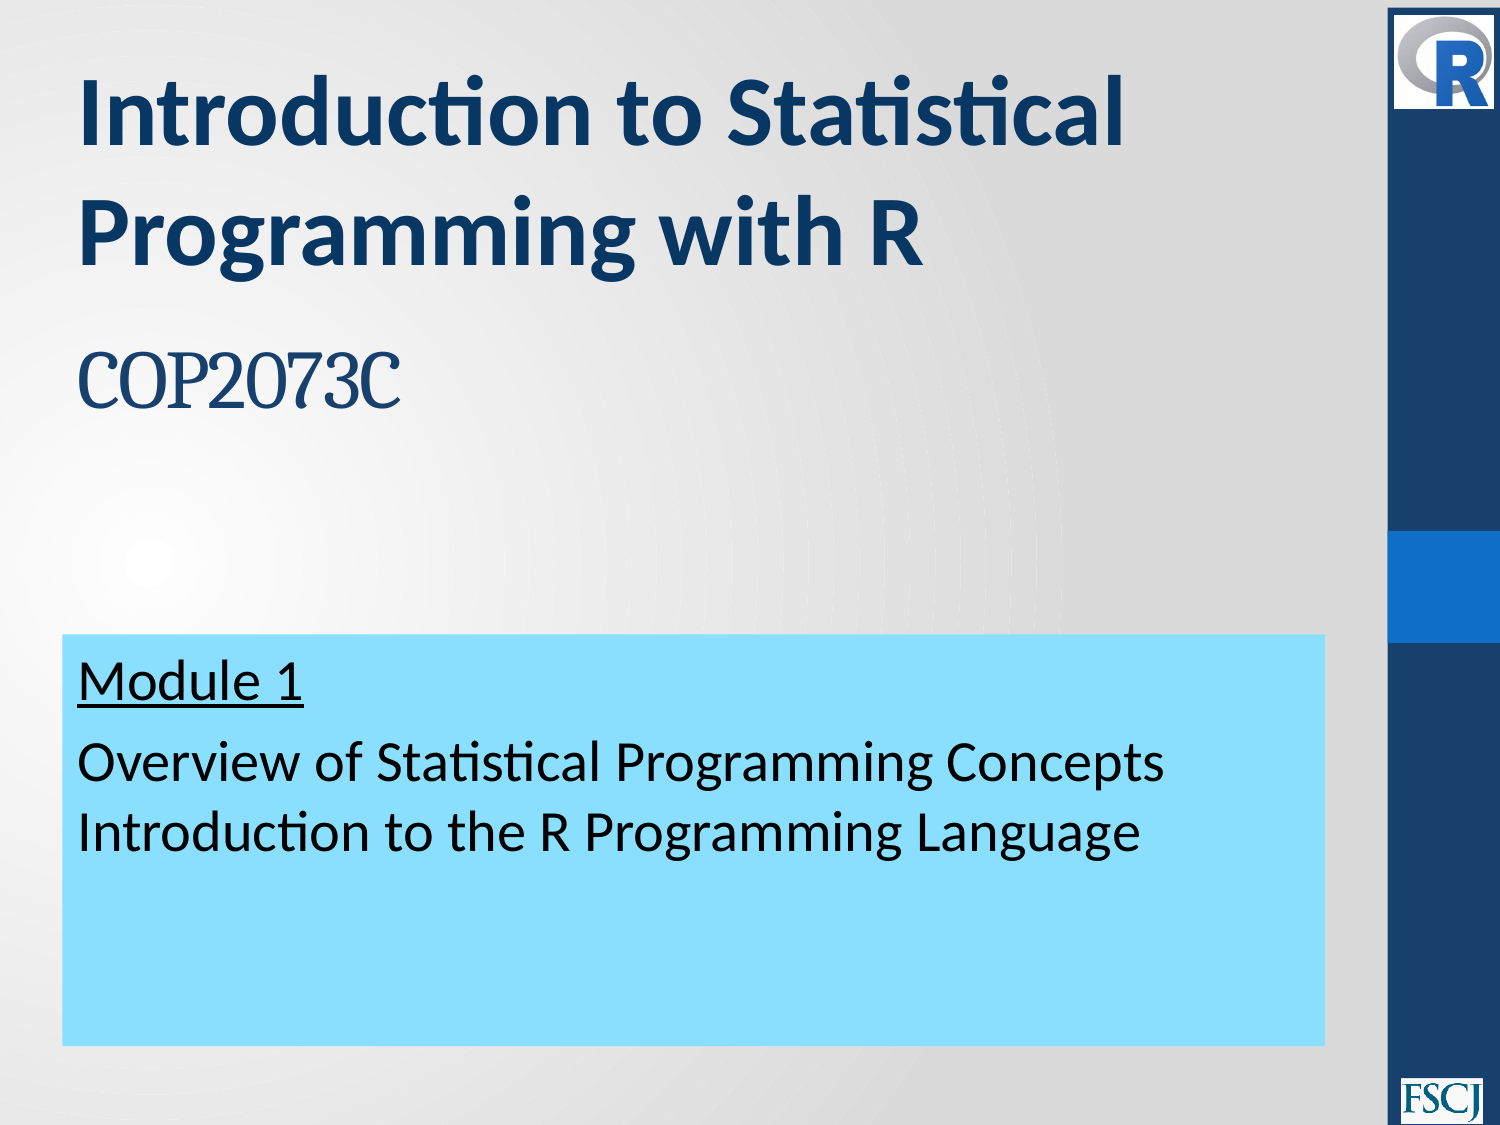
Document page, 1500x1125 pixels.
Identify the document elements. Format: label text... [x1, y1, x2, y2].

picture [1394, 15, 1494, 109]
title COP2073C [62, 305, 1299, 434]
subtitle Introduction to Statistical Programming with R [62, 37, 1269, 306]
text_box Module 1 Overview of Statistical Programming Concepts Introduction to the R Programming Language [62, 634, 1325, 1047]
picture [1401, 1078, 1483, 1124]
